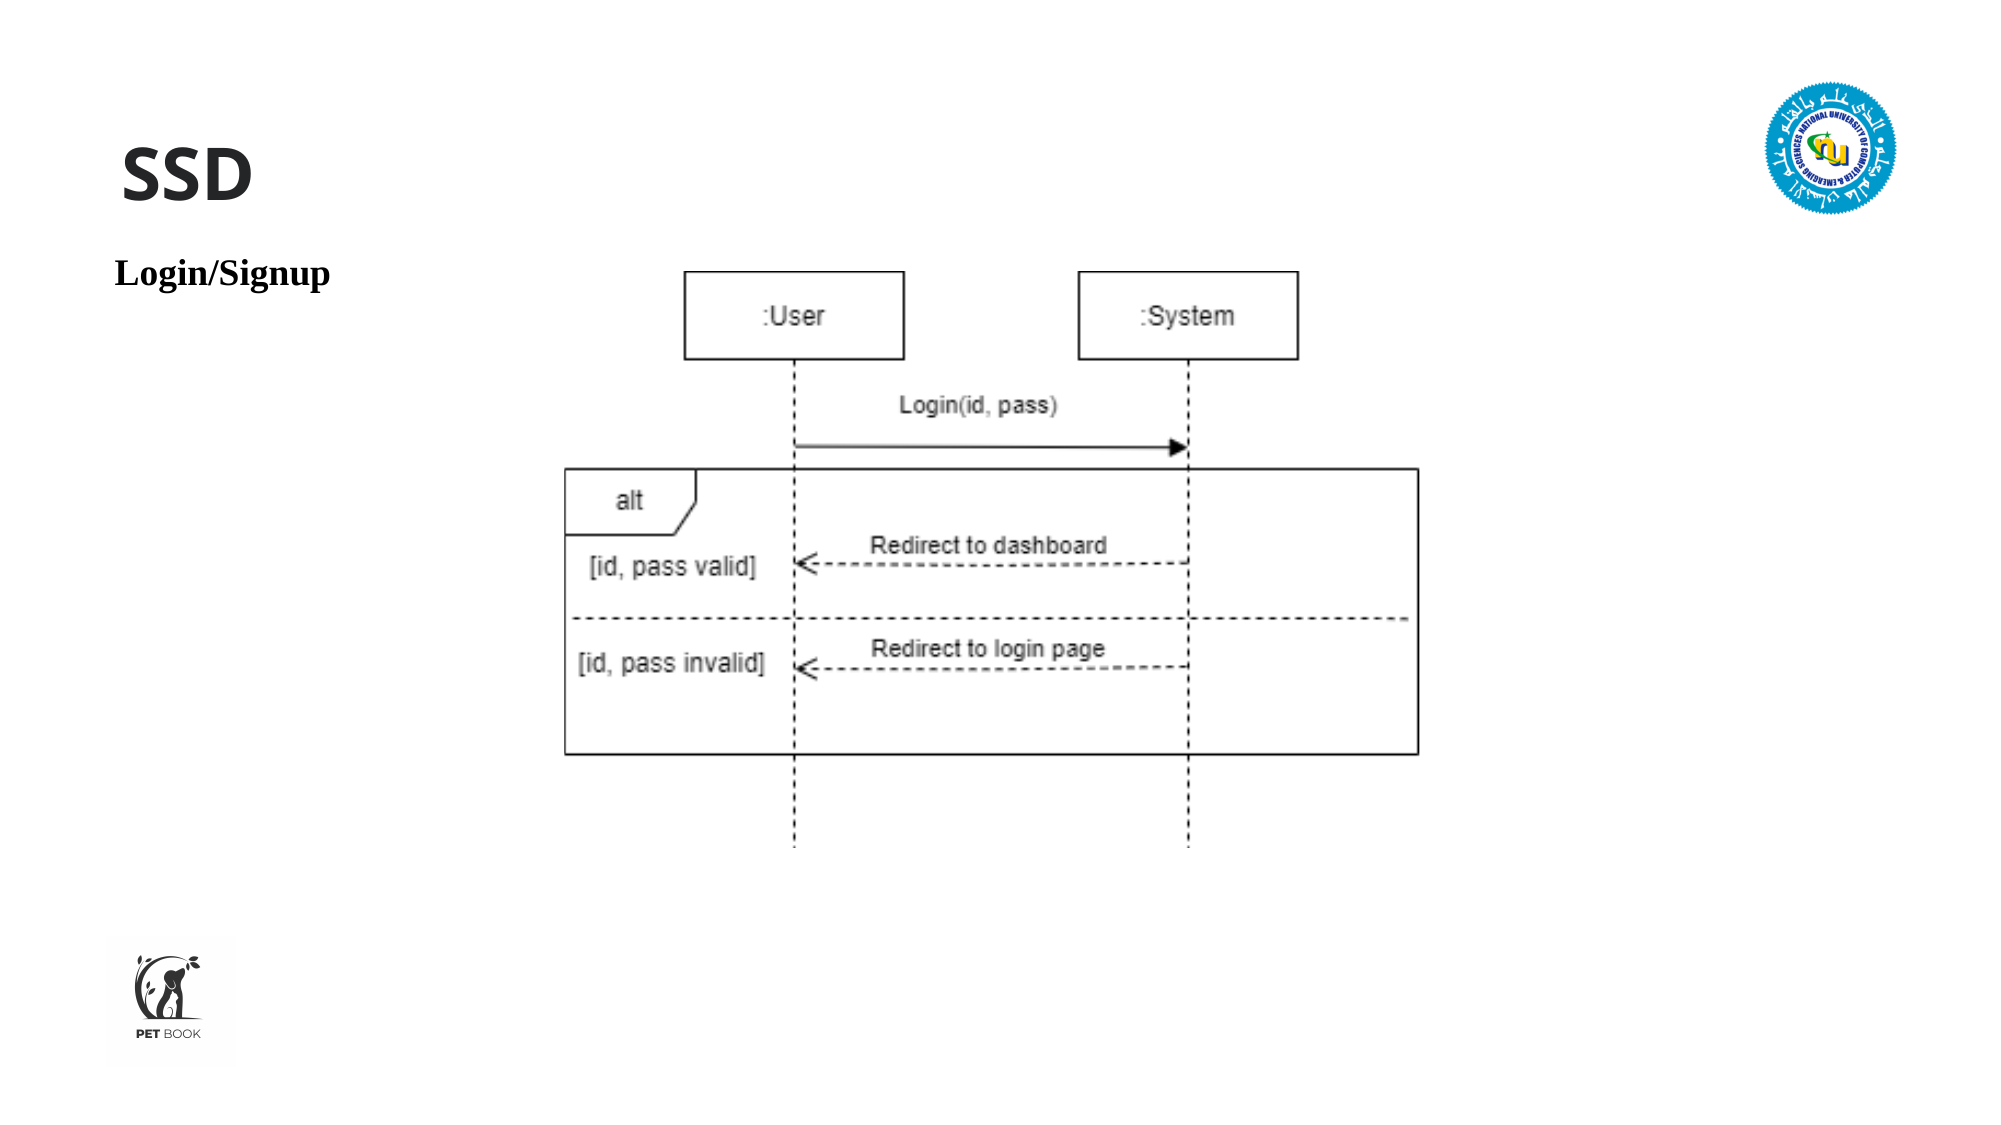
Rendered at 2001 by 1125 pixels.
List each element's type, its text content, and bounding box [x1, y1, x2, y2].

picture [1876, 148, 1883, 163]
picture [1821, 95, 1848, 105]
picture [1807, 190, 1825, 197]
text_box SSD [106, 120, 820, 223]
picture [1846, 190, 1856, 198]
picture [1859, 180, 1869, 188]
picture [1805, 101, 1814, 109]
picture [1790, 110, 1802, 119]
text_box Login/Signup [24, 240, 483, 301]
picture [1785, 164, 1793, 175]
picture [1840, 155, 1897, 215]
picture [1764, 81, 1897, 215]
picture [106, 936, 236, 1067]
picture [564, 271, 1420, 848]
picture [1874, 164, 1880, 171]
picture [1869, 168, 1874, 176]
picture [1779, 148, 1786, 163]
picture [1782, 124, 1790, 133]
picture [1791, 109, 1870, 188]
